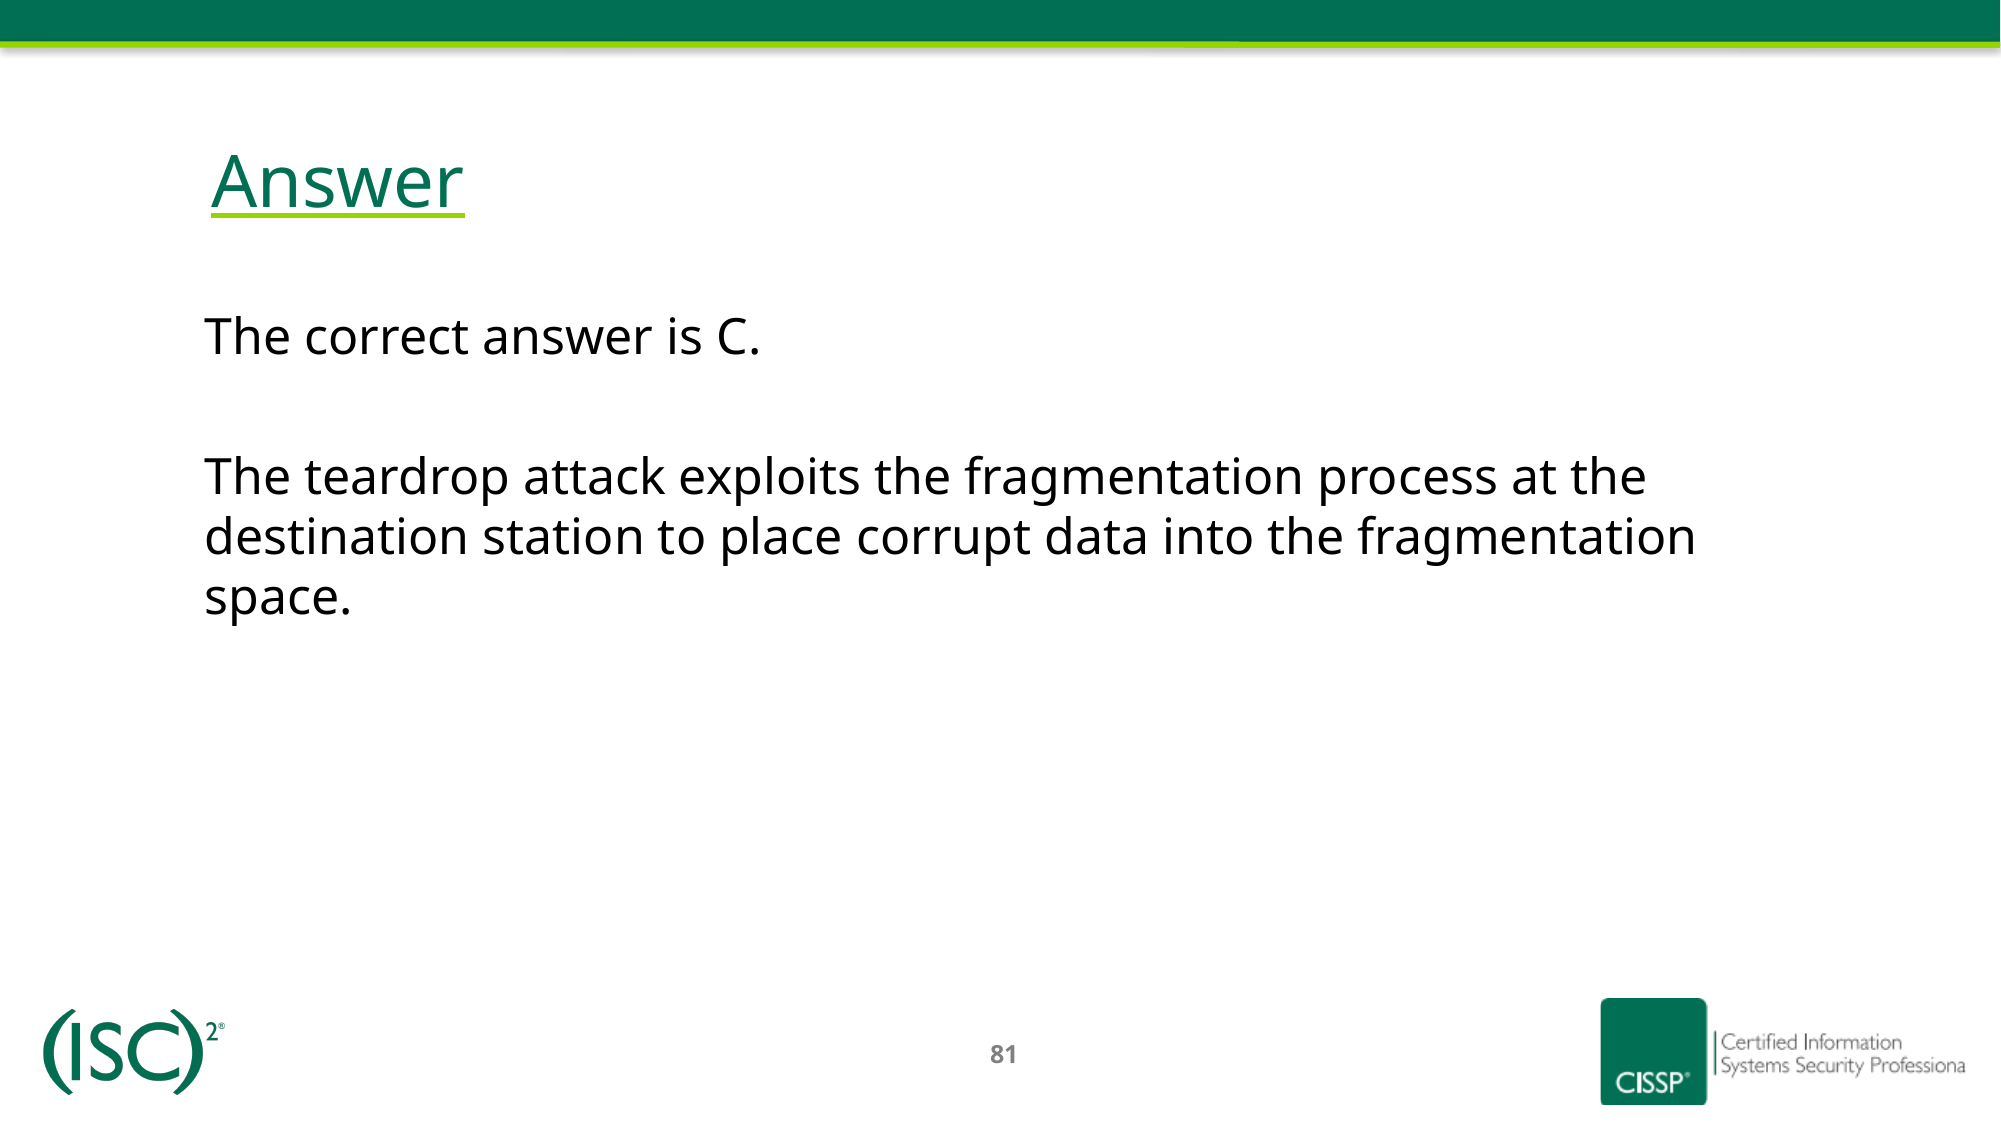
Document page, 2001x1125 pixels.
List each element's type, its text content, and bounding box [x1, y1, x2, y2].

title Answer [196, 91, 1837, 280]
picture [40, 1005, 228, 1099]
list The correct answer is C. The teardrop attack exploits the fragmentation process at the destination station to place corrupt data into the fragmentation space. [189, 297, 1837, 967]
